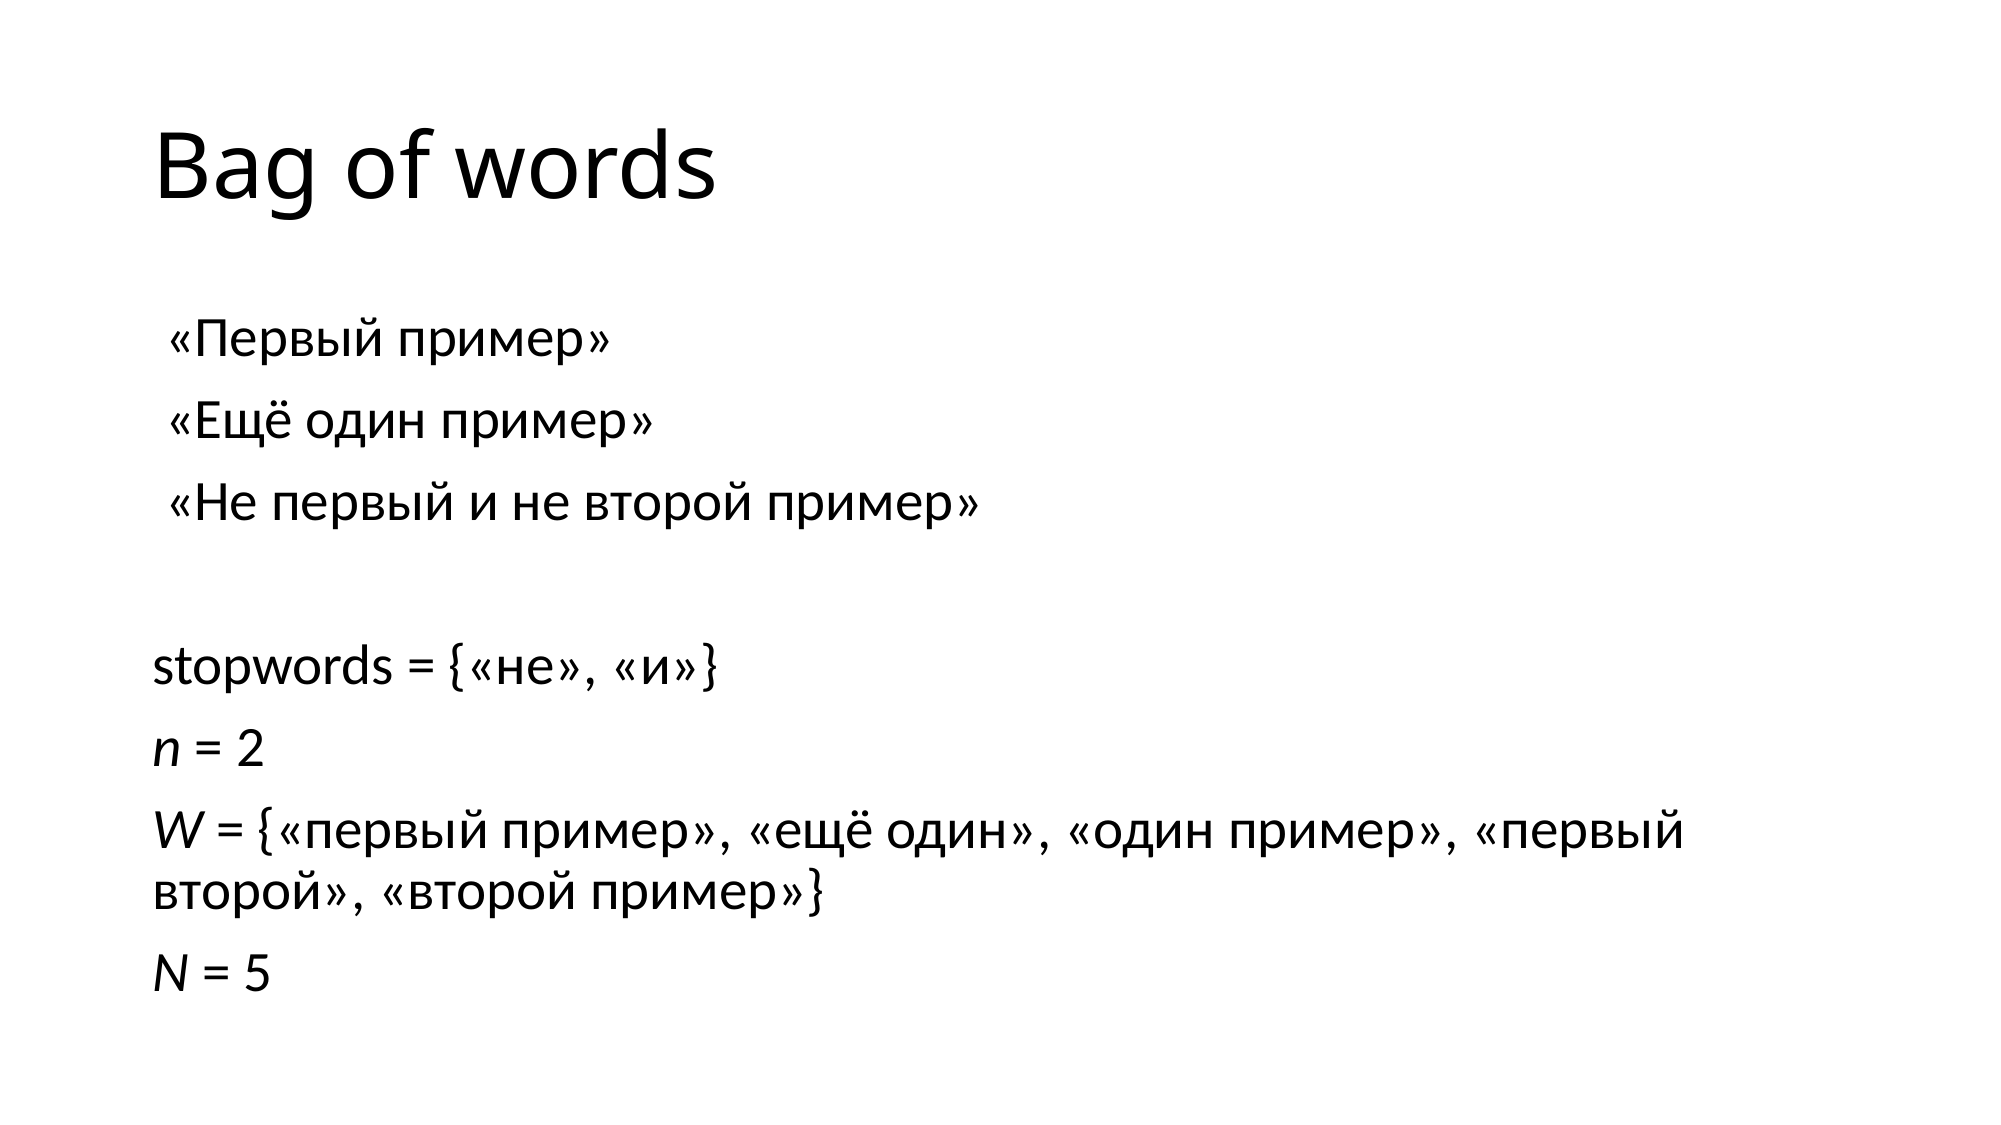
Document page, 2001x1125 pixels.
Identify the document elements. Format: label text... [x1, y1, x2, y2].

title Bag of words [137, 59, 1863, 278]
